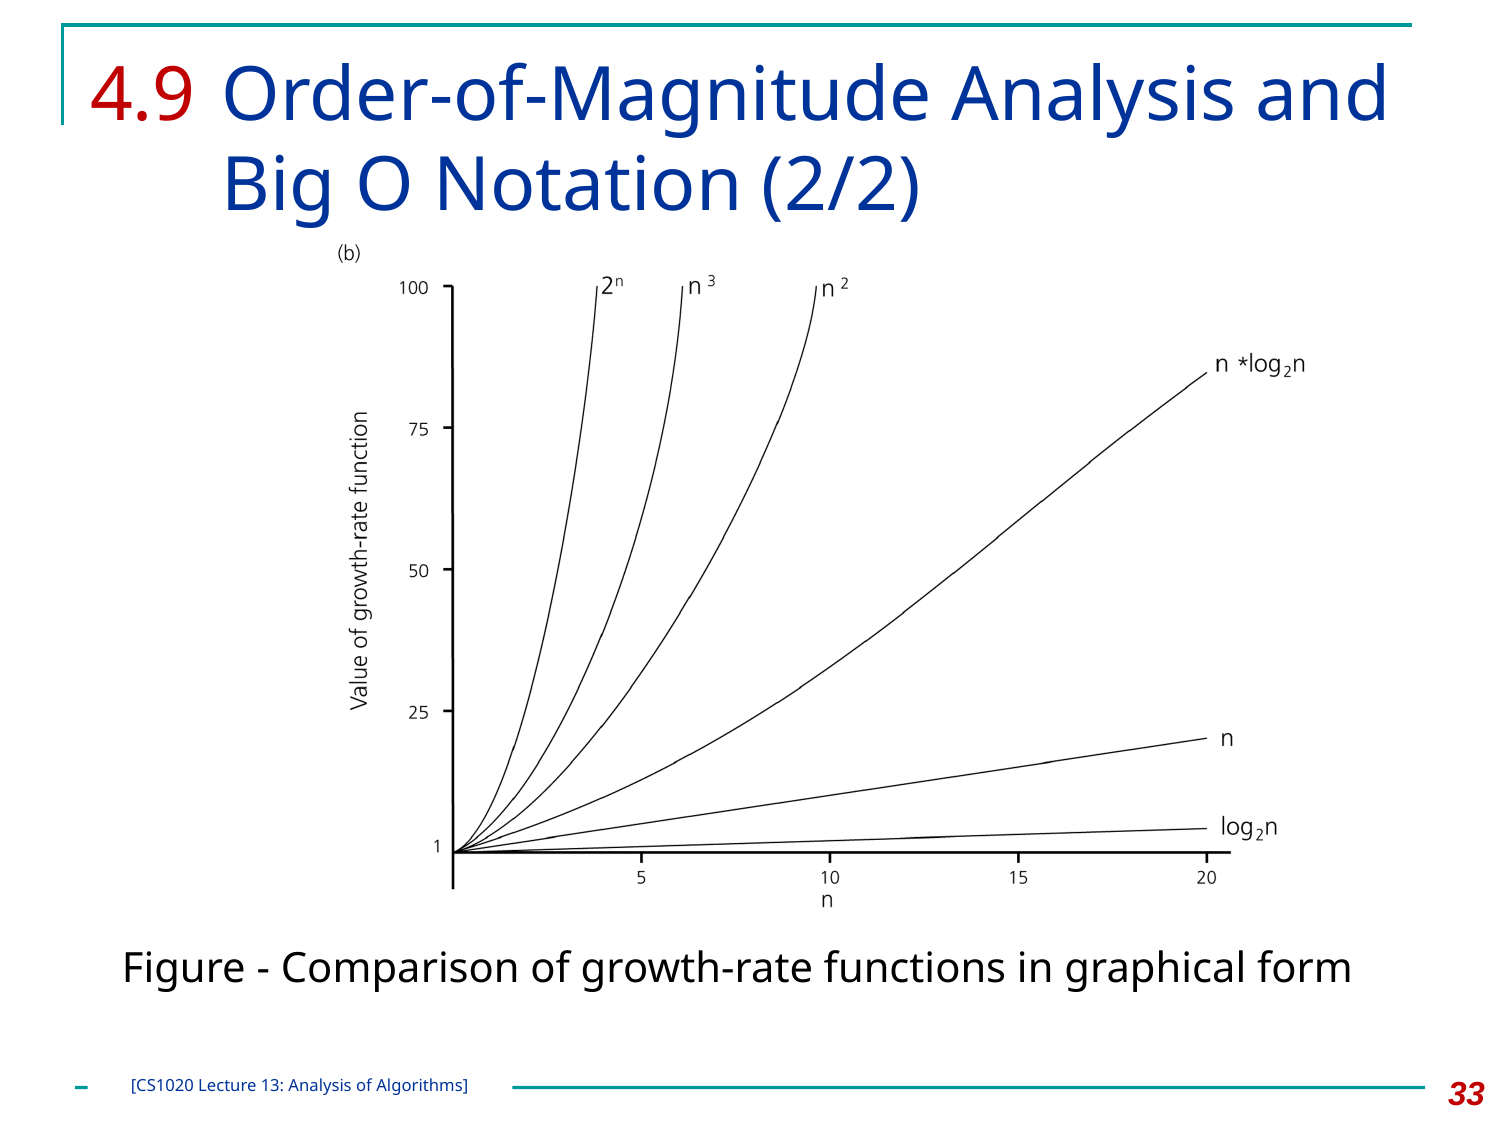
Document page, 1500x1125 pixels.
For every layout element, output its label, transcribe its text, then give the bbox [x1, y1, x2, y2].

title 4.9 Order-of-Magnitude Analysis and Big O Notation (2/2) [74, 37, 1426, 276]
picture [337, 237, 1307, 913]
slide_number 33 [1400, 1065, 1500, 1125]
text_box Figure - Comparison of growth-rate functions in graphical form [87, 924, 1388, 998]
text_box [CS1020 Lecture 13: Analysis of Algorithms] [87, 1074, 513, 1100]
